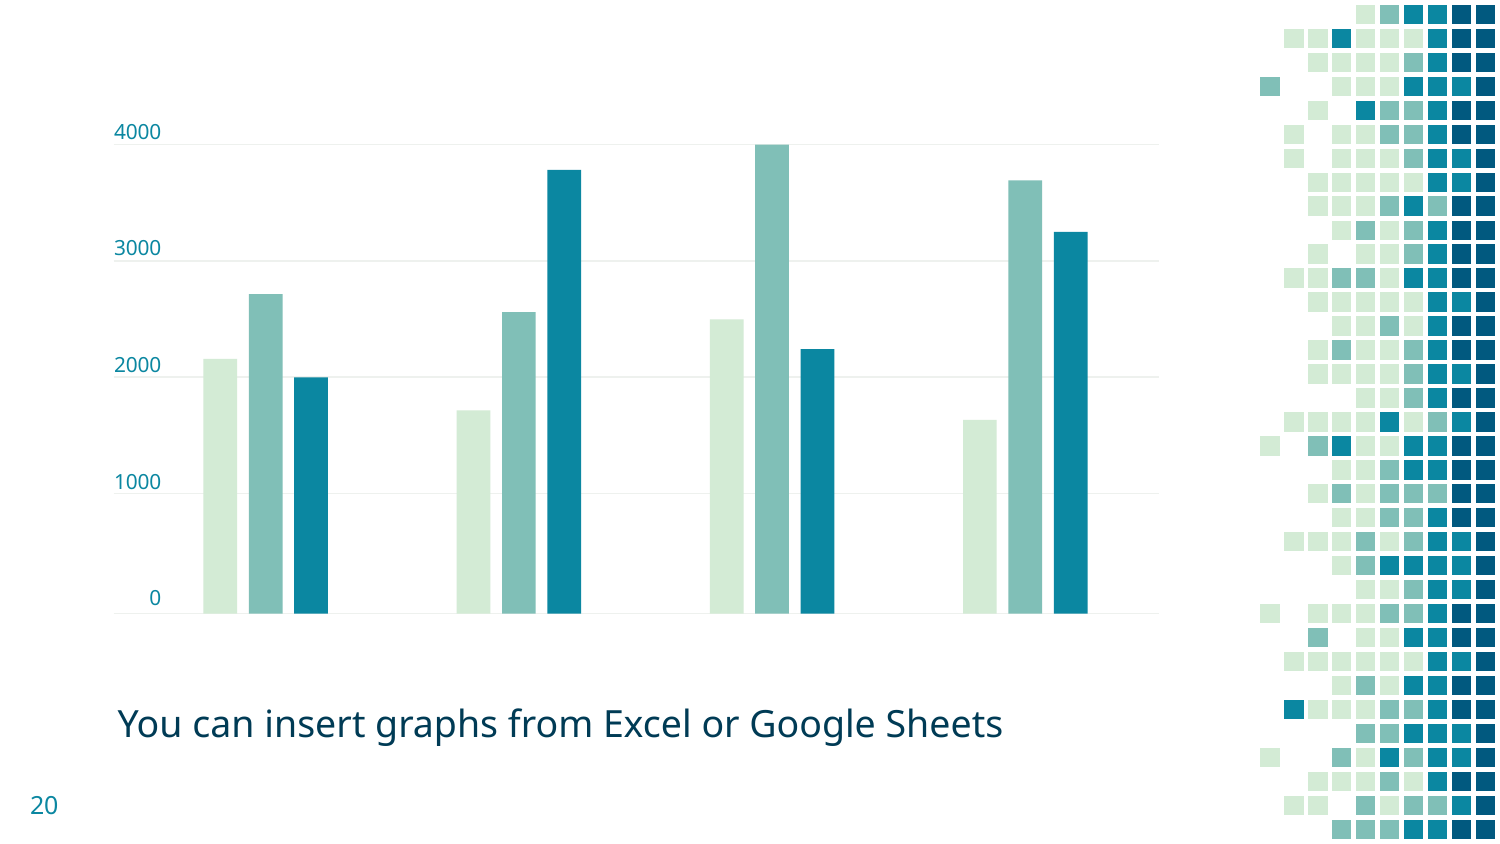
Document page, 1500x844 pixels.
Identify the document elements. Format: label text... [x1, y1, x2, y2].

text_box 4000 3000 2000 1000 0 [102, 118, 162, 616]
text_box [248, 294, 283, 376]
text_box [1008, 180, 1043, 260]
text_box [709, 319, 744, 376]
text_box [203, 385, 238, 493]
text_box [709, 385, 744, 493]
text_box [547, 270, 582, 376]
slide_number 20 [15, 774, 105, 839]
text_box [755, 385, 789, 493]
text_box [1053, 231, 1088, 260]
text_box [294, 385, 328, 493]
text_box [800, 385, 835, 493]
text_box [203, 358, 238, 376]
text_box [1008, 270, 1043, 376]
text_box [1053, 503, 1088, 612]
text_box [248, 385, 283, 493]
text_box [1053, 270, 1088, 376]
text_box [1008, 503, 1043, 612]
text_box [547, 169, 582, 260]
text_box [755, 503, 789, 612]
list You can insert graphs from Excel or Google Sheets [102, 685, 1212, 771]
text_box [547, 385, 582, 493]
text_box [294, 503, 328, 612]
text_box [963, 419, 997, 493]
text_box [755, 152, 789, 260]
text_box [709, 503, 744, 612]
text_box [963, 503, 997, 612]
text_box [203, 503, 238, 612]
text_box [1008, 385, 1043, 493]
text_box [1053, 385, 1088, 493]
text_box [502, 312, 536, 376]
text_box [502, 503, 536, 612]
text_box [547, 503, 582, 612]
text_box [755, 270, 789, 376]
text_box [502, 385, 536, 493]
text_box [456, 410, 491, 493]
text_box [248, 503, 283, 612]
text_box [800, 349, 835, 376]
text_box [800, 503, 835, 612]
text_box [456, 503, 491, 612]
